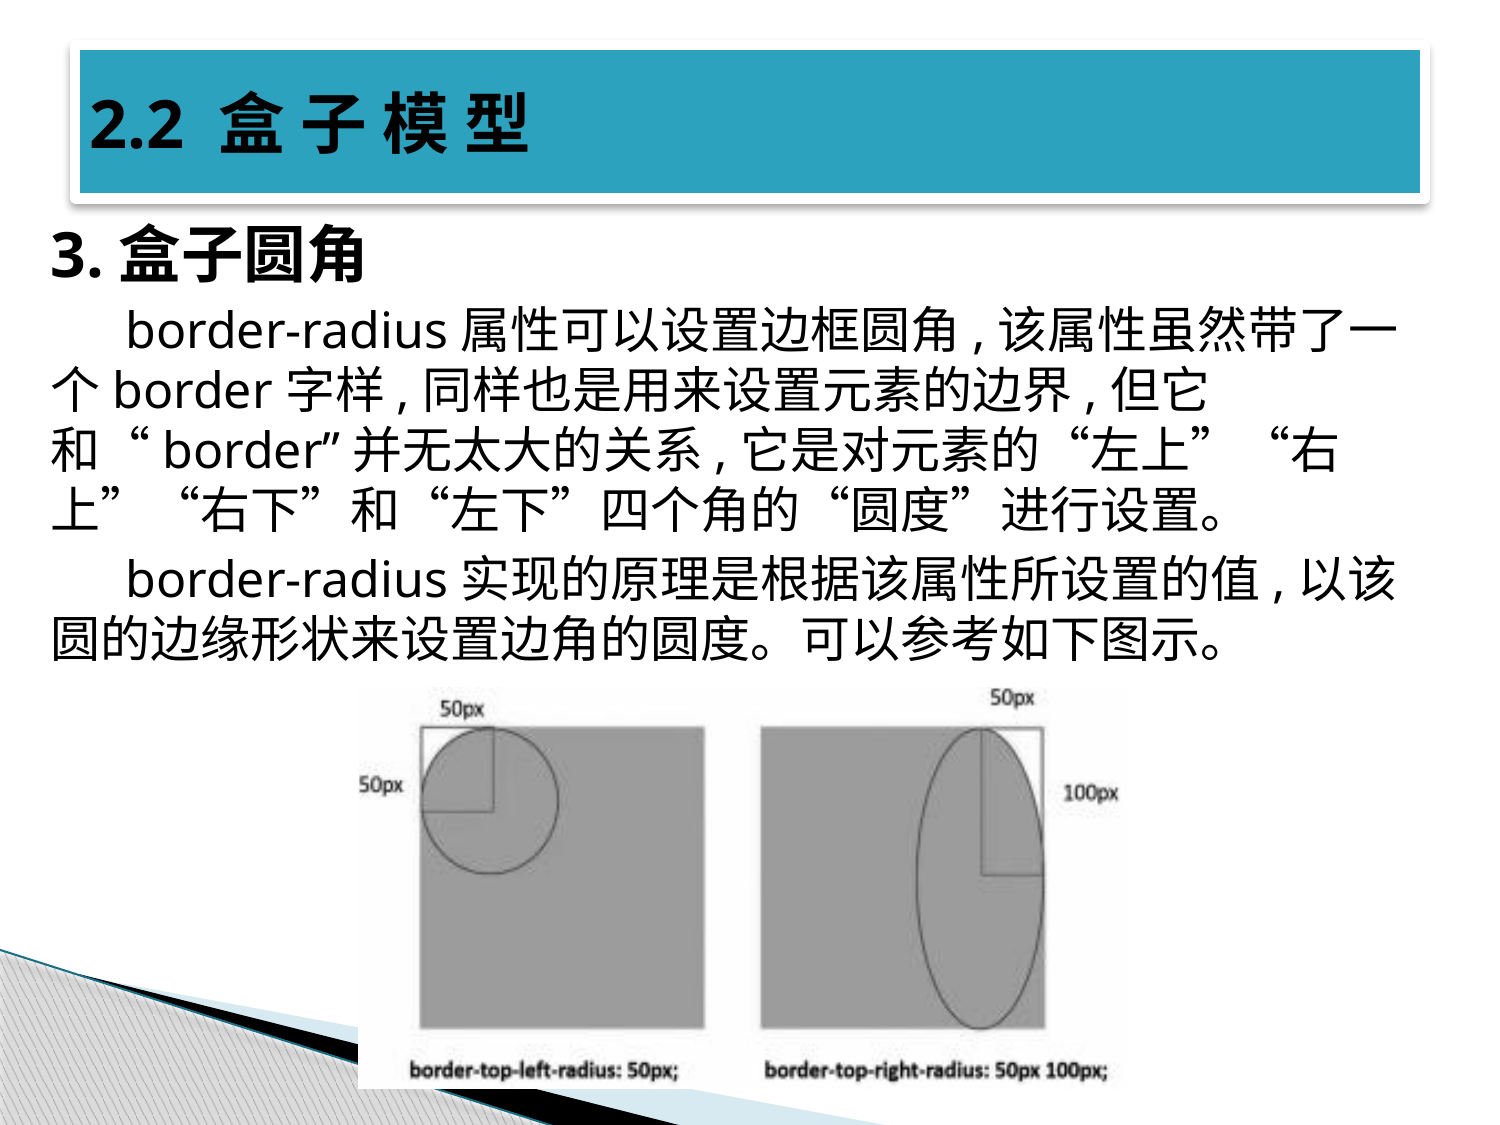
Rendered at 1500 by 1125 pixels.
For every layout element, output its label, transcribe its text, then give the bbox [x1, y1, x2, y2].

title 2.2 盒 子 模 型 [70, 40, 1430, 204]
picture [358, 687, 1127, 1089]
list 3.盒子圆角 border-radius属性可以设置边框圆角,该属性虽然带了一个border字样,同样也是用来设置元素的边界,但它和“border”并无太大的关系,它是对元素的“左上”“右上”“右下”和“左下”四个角的“圆度”进行设置。 border-radius实现的原理是根据该属性所设置的值,以该圆的边缘形状来设置边角的圆度。可以参考如下图示。 [17, 208, 1425, 1125]
